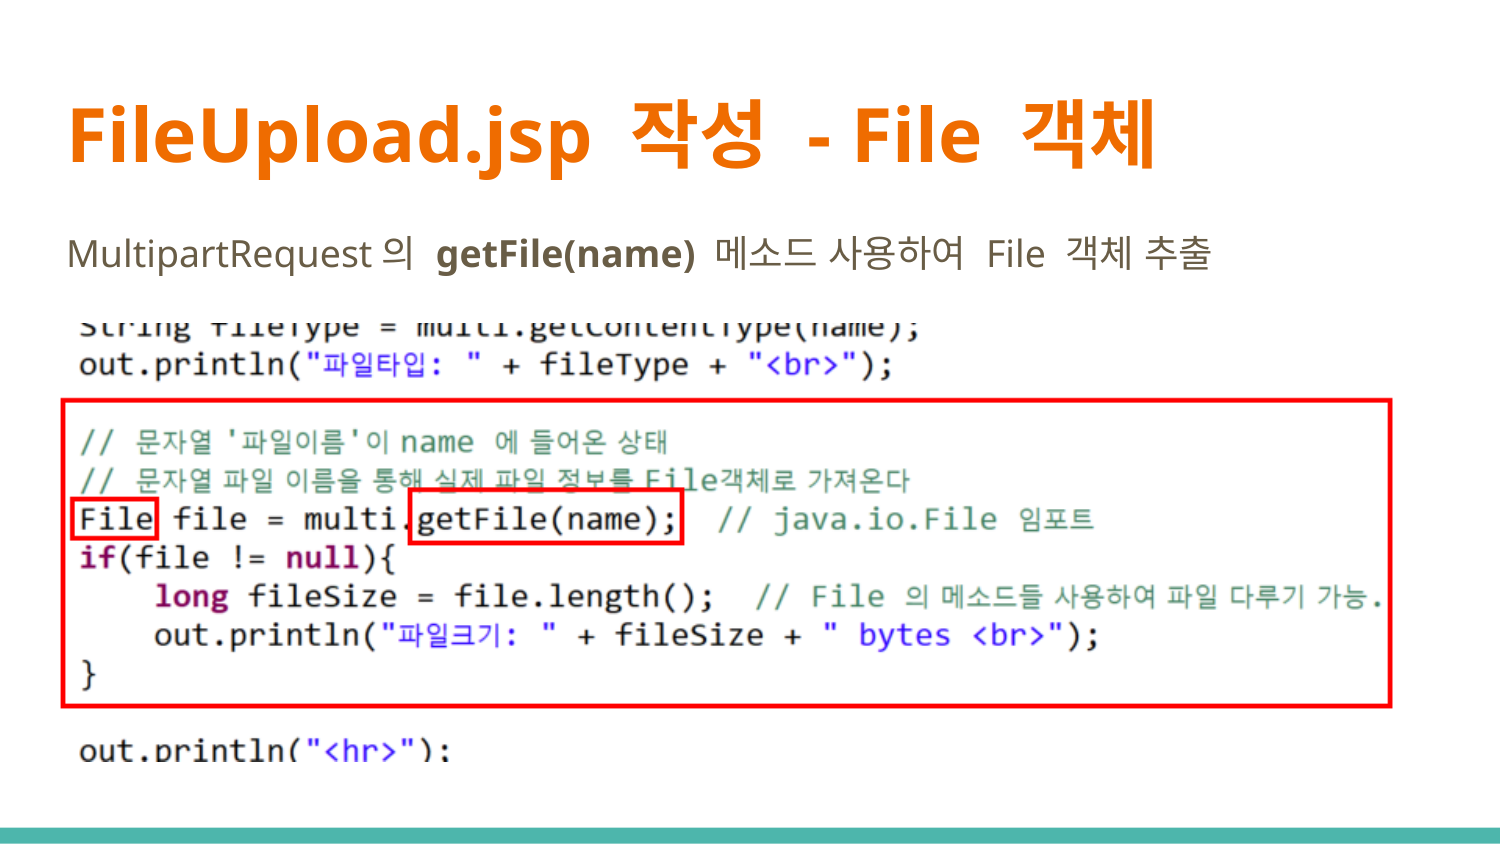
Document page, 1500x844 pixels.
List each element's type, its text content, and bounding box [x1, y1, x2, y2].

list MultipartRequest의 getFile(name) 메소드 사용하여 File 객체 추출 [51, 207, 1449, 299]
picture [49, 323, 1399, 762]
title FileUpload.jsp 작성 - File 객체 [51, 72, 1449, 189]
